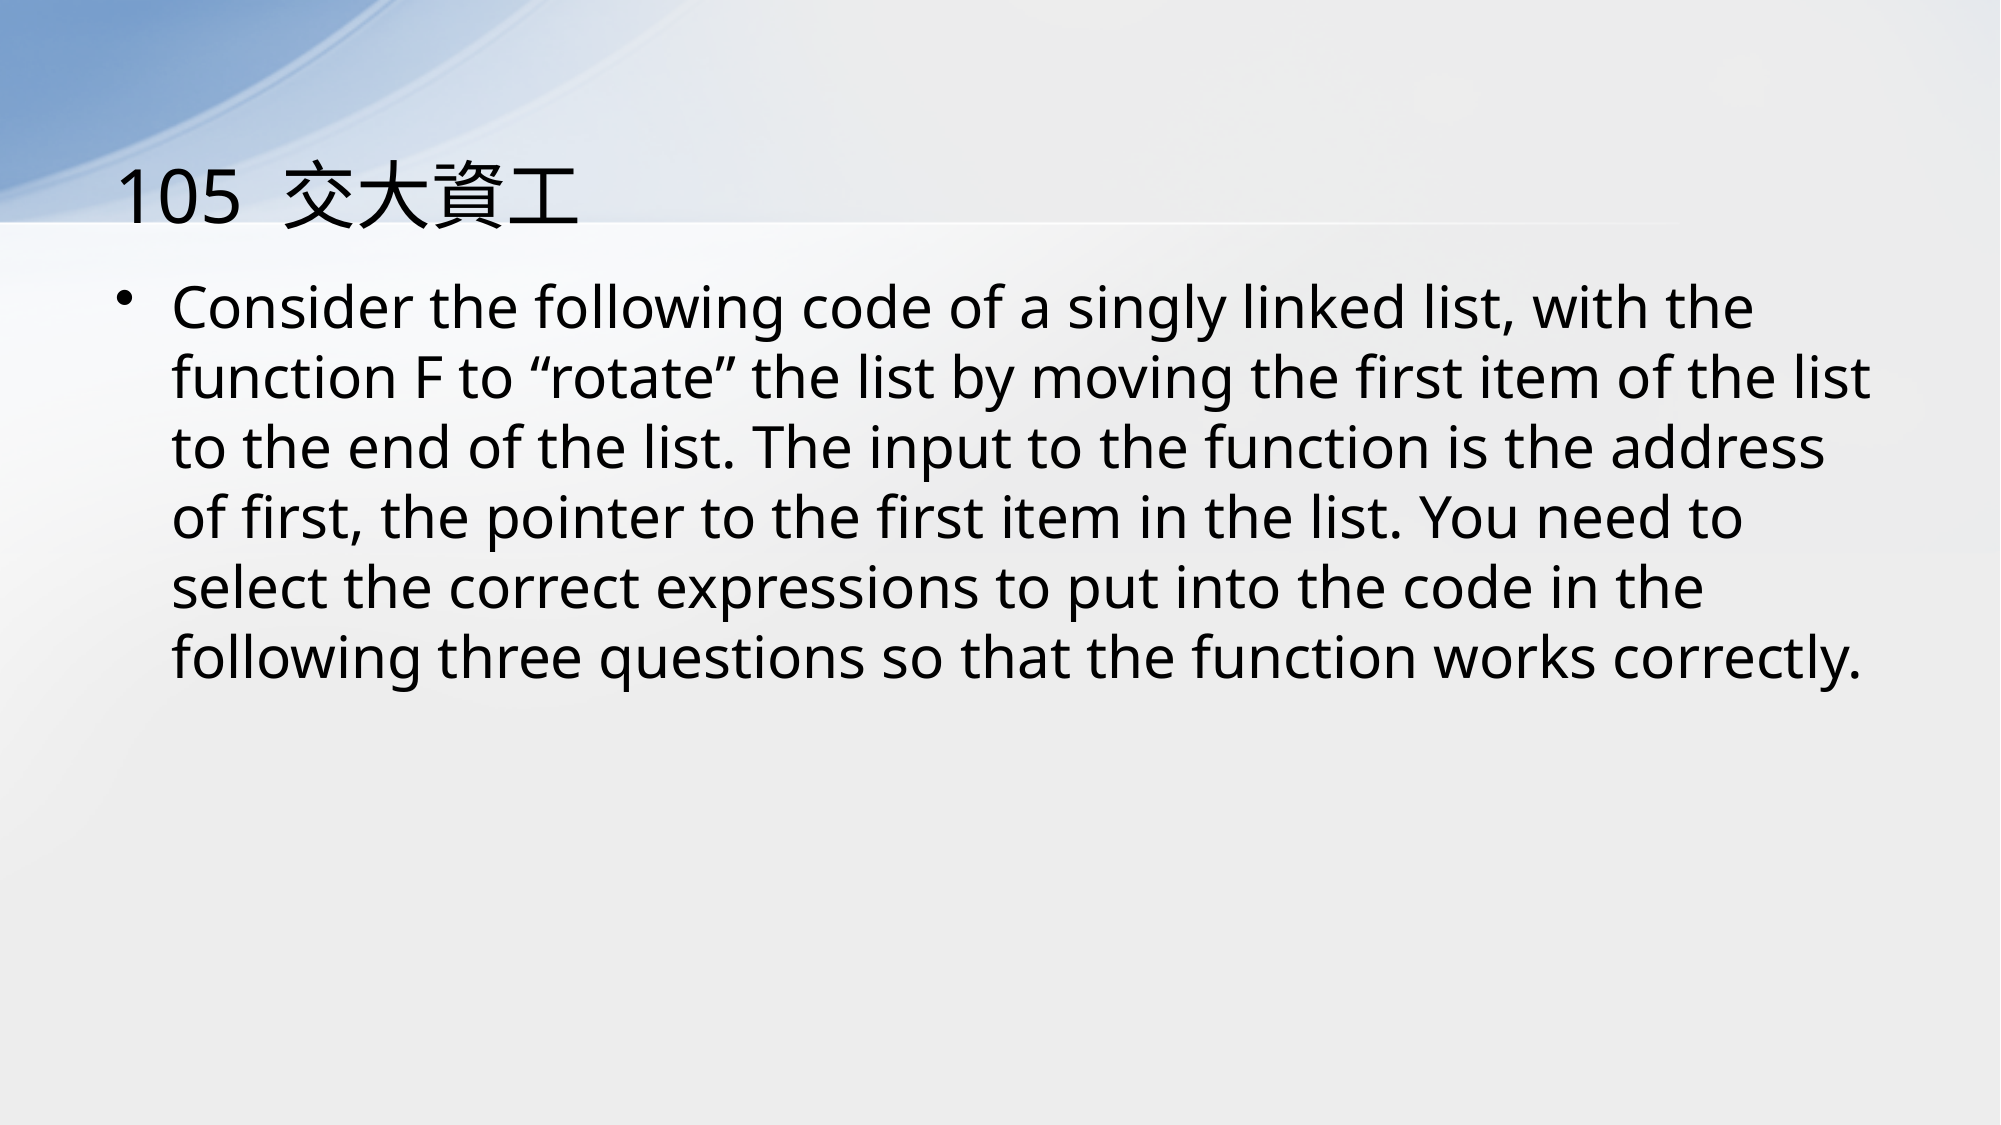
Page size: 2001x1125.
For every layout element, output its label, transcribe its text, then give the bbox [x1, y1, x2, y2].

list Consider the following code of a singly linked list, with the function F to “rotate” the list by moving the first item of the list to the end of the list. The input to the function is the address of first, the pointer to the first item in the list. You need to select the correct expressions to put into the code in the following three questions so that the function works correctly. [99, 262, 1900, 1005]
picture [0, 0, 2000, 1125]
title 105 交大資工 [99, 58, 1900, 247]
